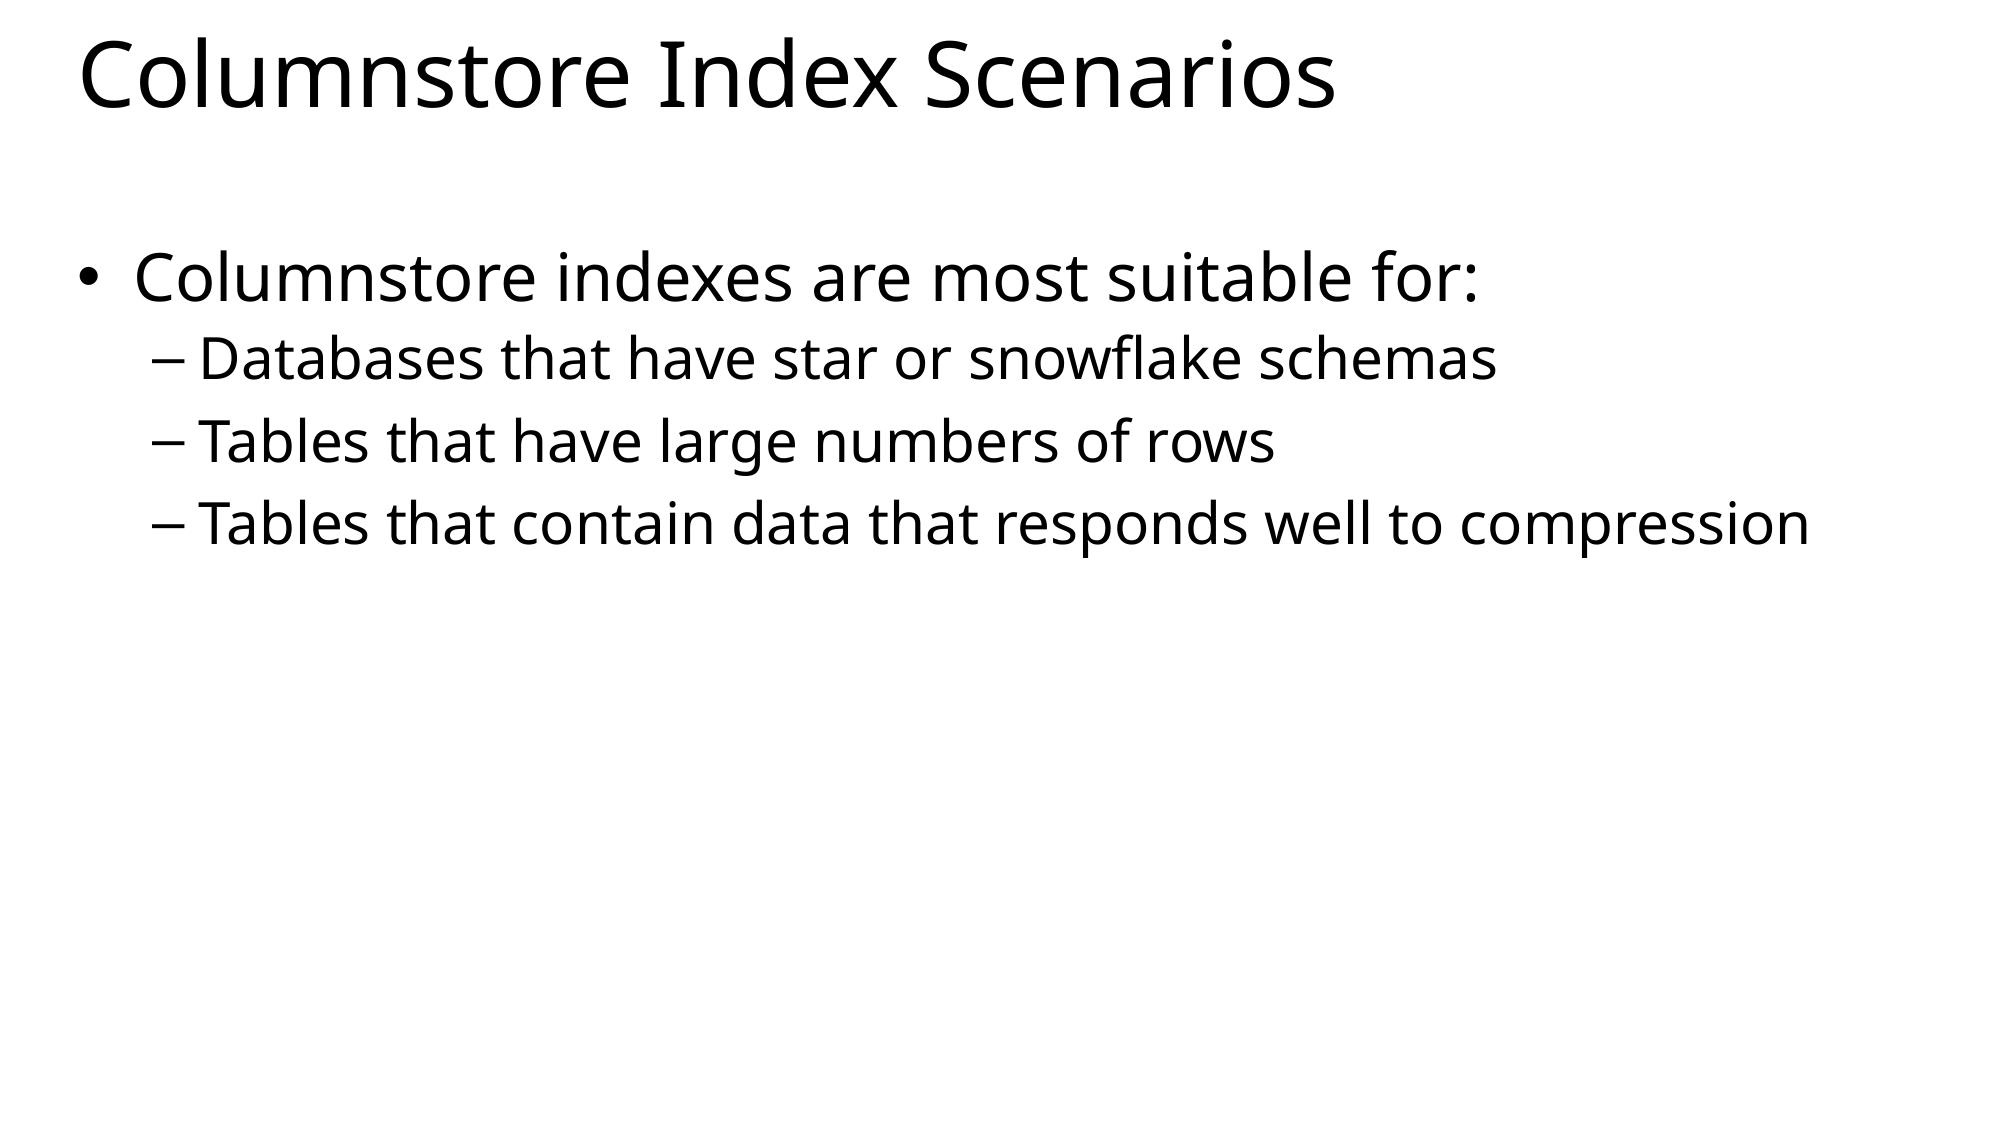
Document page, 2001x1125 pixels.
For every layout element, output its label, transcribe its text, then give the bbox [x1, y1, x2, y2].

list Columnstore indexes are most suitable for: Databases that have star or snowflake schemas Tables that have large numbers of rows Tables that contain data that responds well to compression [62, 227, 1915, 1096]
title Columnstore Index Scenarios [62, 29, 1953, 205]
